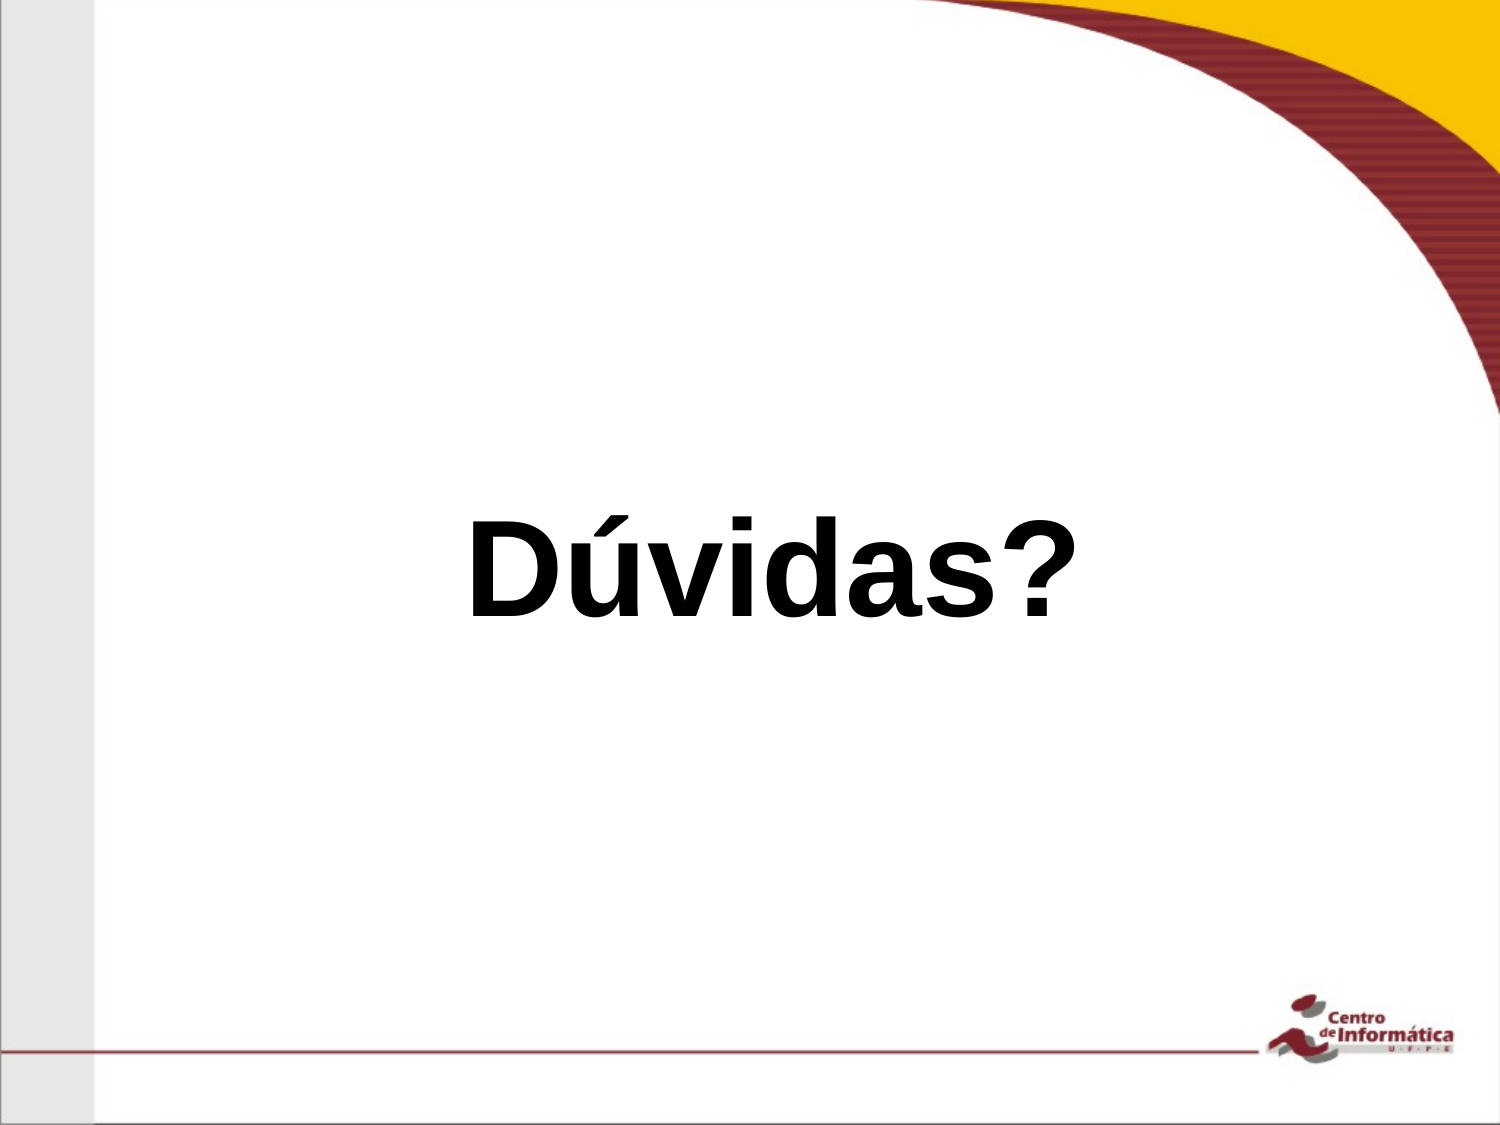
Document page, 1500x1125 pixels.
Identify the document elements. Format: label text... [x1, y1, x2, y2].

picture [0, 0, 1500, 1125]
list Dúvidas? [124, 278, 1424, 1038]
